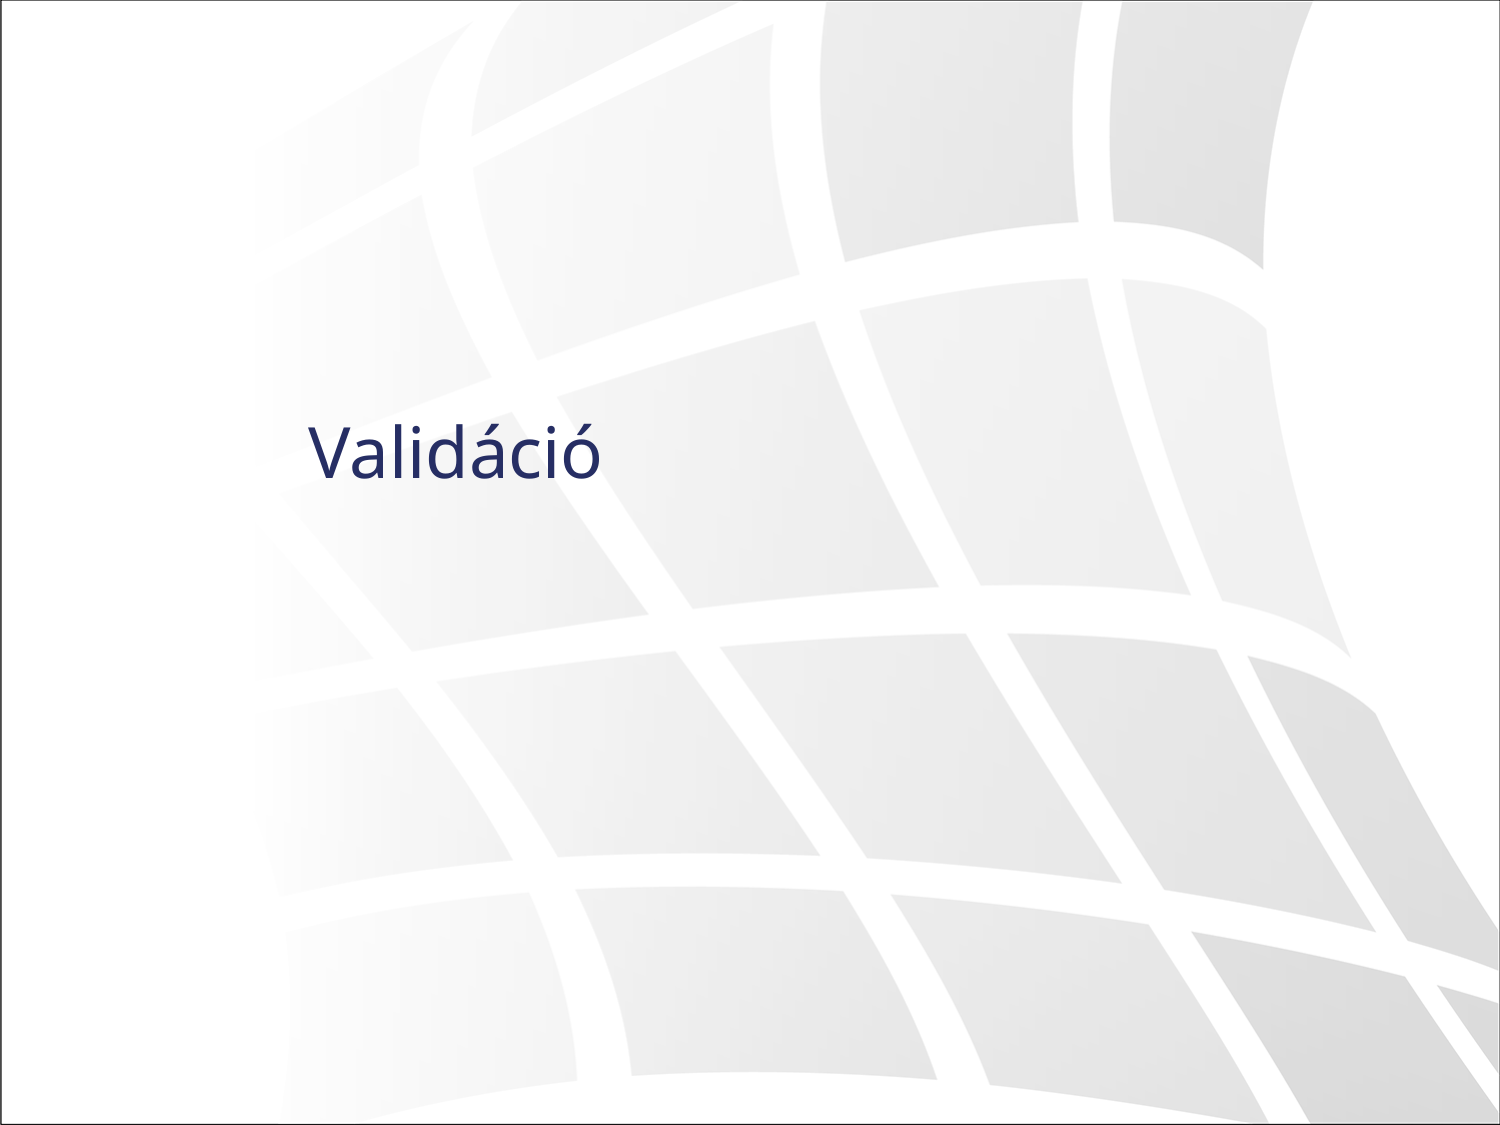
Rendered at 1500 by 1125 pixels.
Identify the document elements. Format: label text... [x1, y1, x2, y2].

picture [0, 0, 1500, 1125]
title Validáció [293, 410, 1419, 856]
